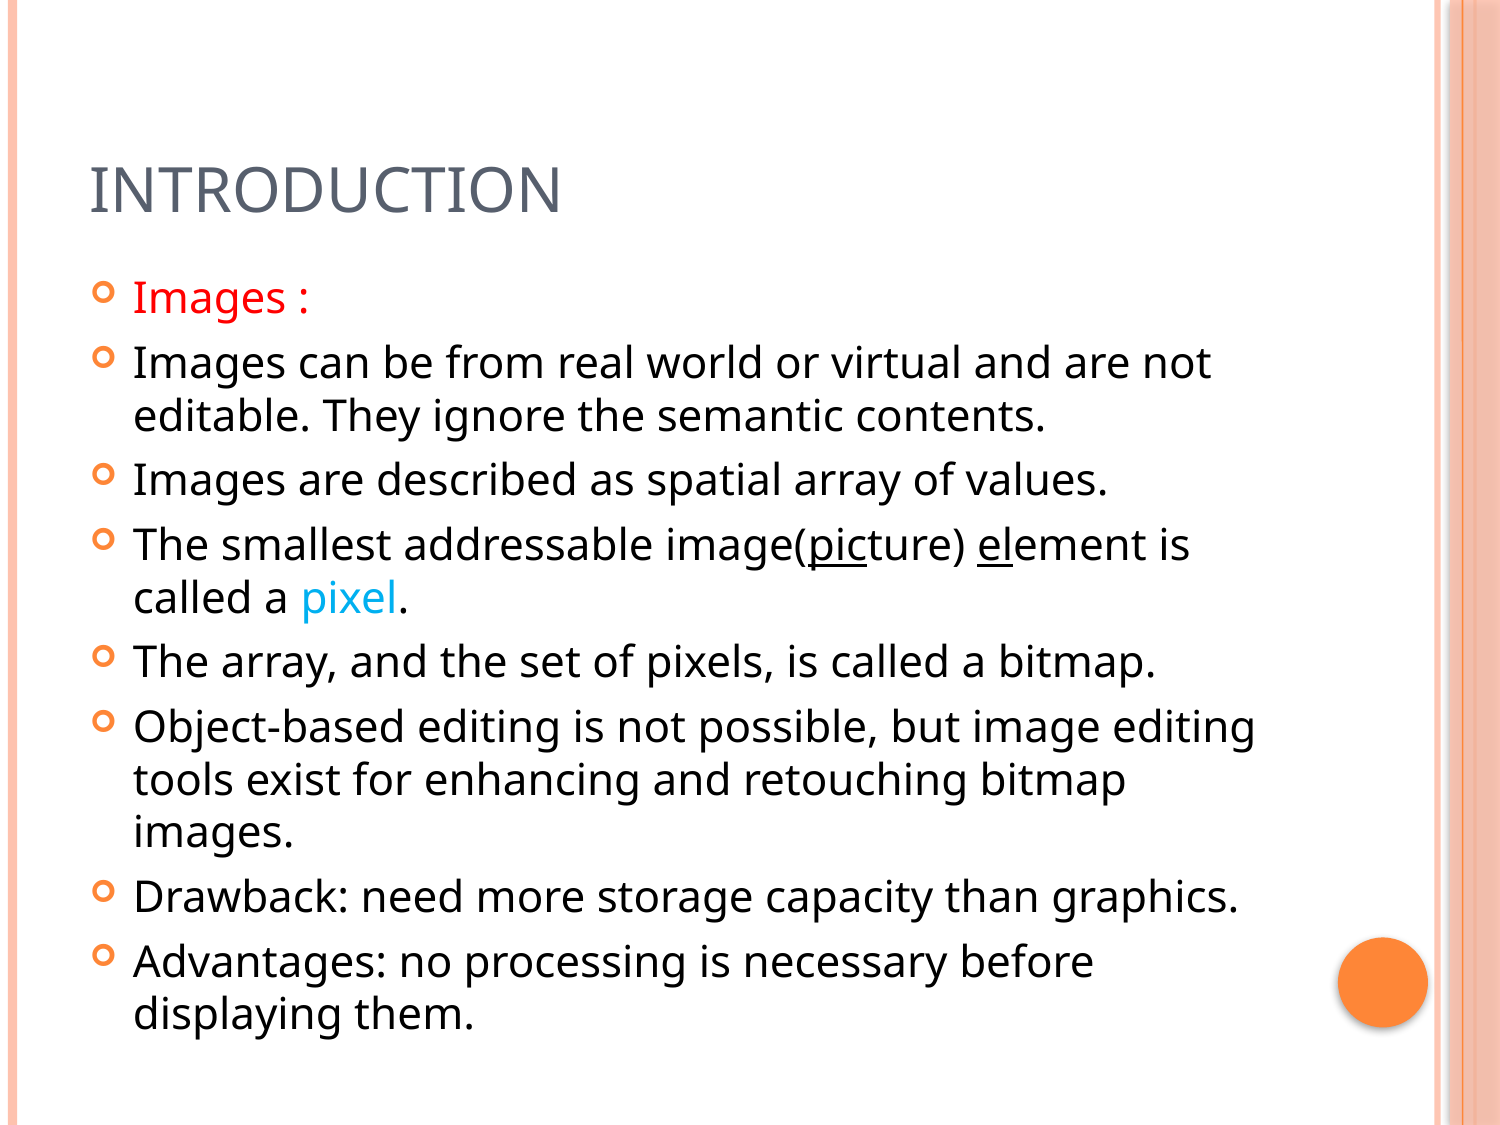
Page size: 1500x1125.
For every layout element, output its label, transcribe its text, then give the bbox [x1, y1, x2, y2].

title introduction [75, 45, 1300, 233]
list Images : Images can be from real world or virtual and are not editable. They ignore the semantic contents. Images are described as spatial array of values. The smallest addressable image(picture) element is called a pixel. The array, and the set of pixels, is called a bitmap. Object-based editing is not possible, but image editing tools exist for enhancing and retouching bitmap images. Drawback: need more storage capacity than graphics. Advantages: no processing is necessary before displaying them. [75, 262, 1300, 1062]
